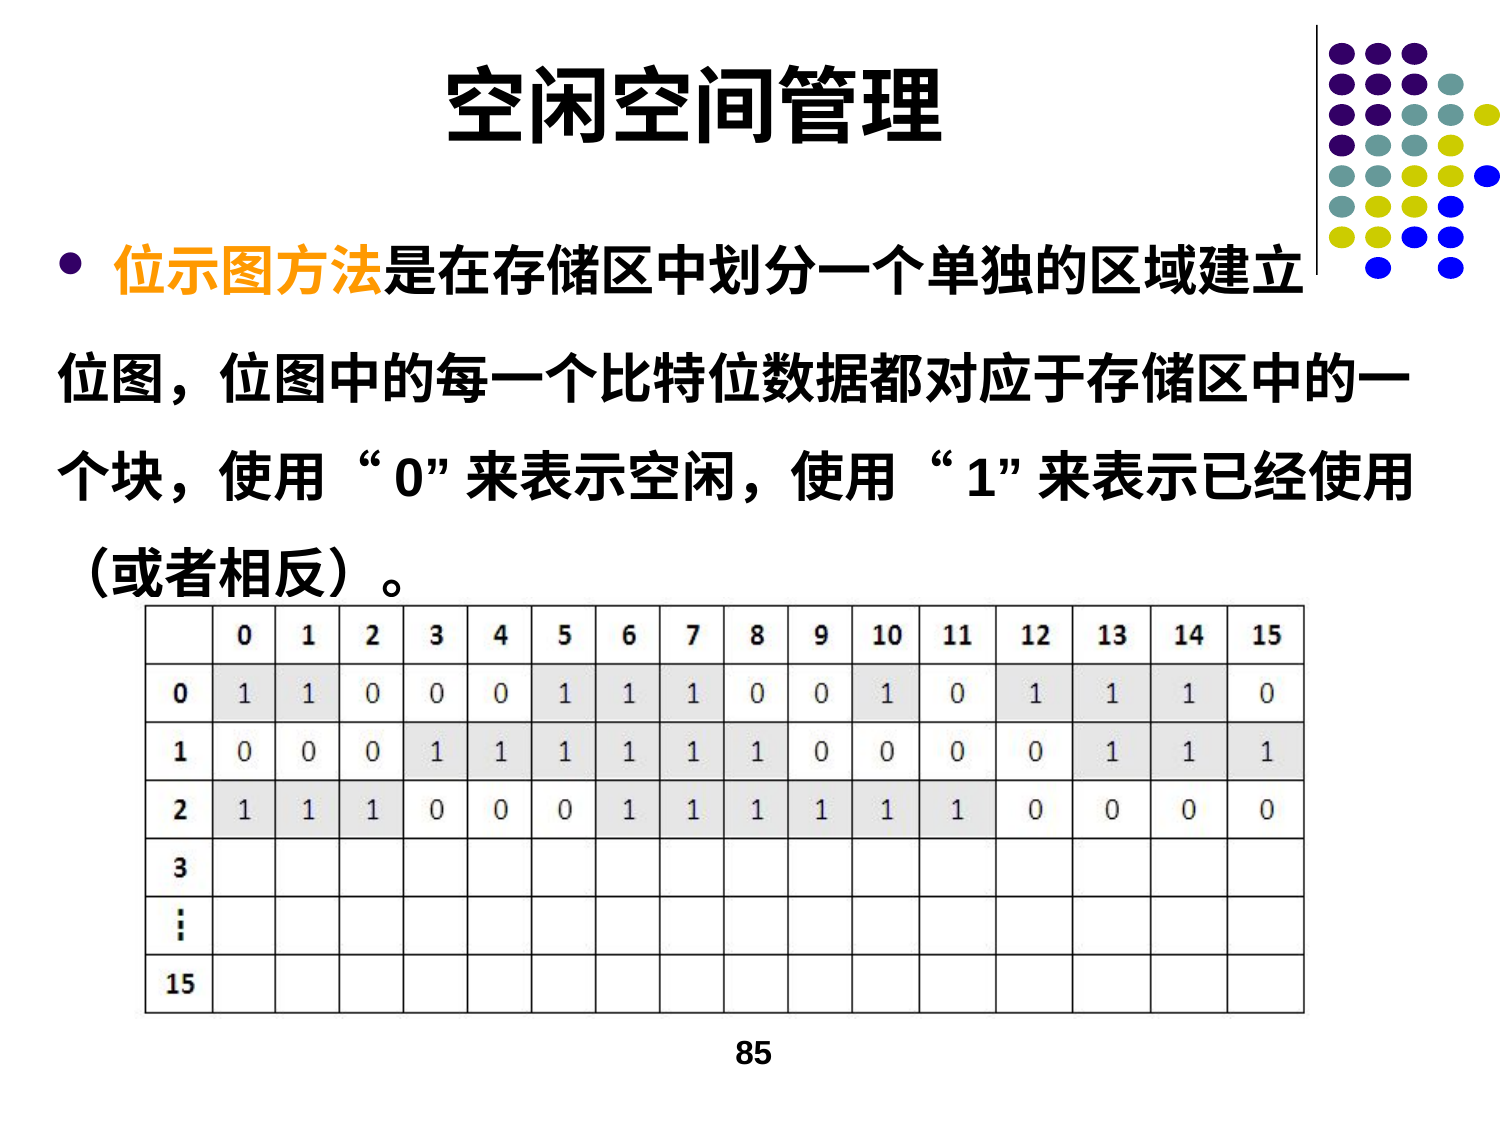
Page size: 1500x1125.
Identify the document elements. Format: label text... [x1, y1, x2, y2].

list 位示图方法是在存储区中划分一个单独的区域建立 位图，位图中的每一个比特位数据都对应于存储区中的一个块，使用“0”来表示空闲，使用“1”来表示已经使用（或者相反）。 [41, 196, 1436, 1012]
slide_number 85 [578, 1026, 930, 1099]
picture [134, 597, 1366, 1019]
title 空闲空间管理 [74, 19, 1313, 162]
